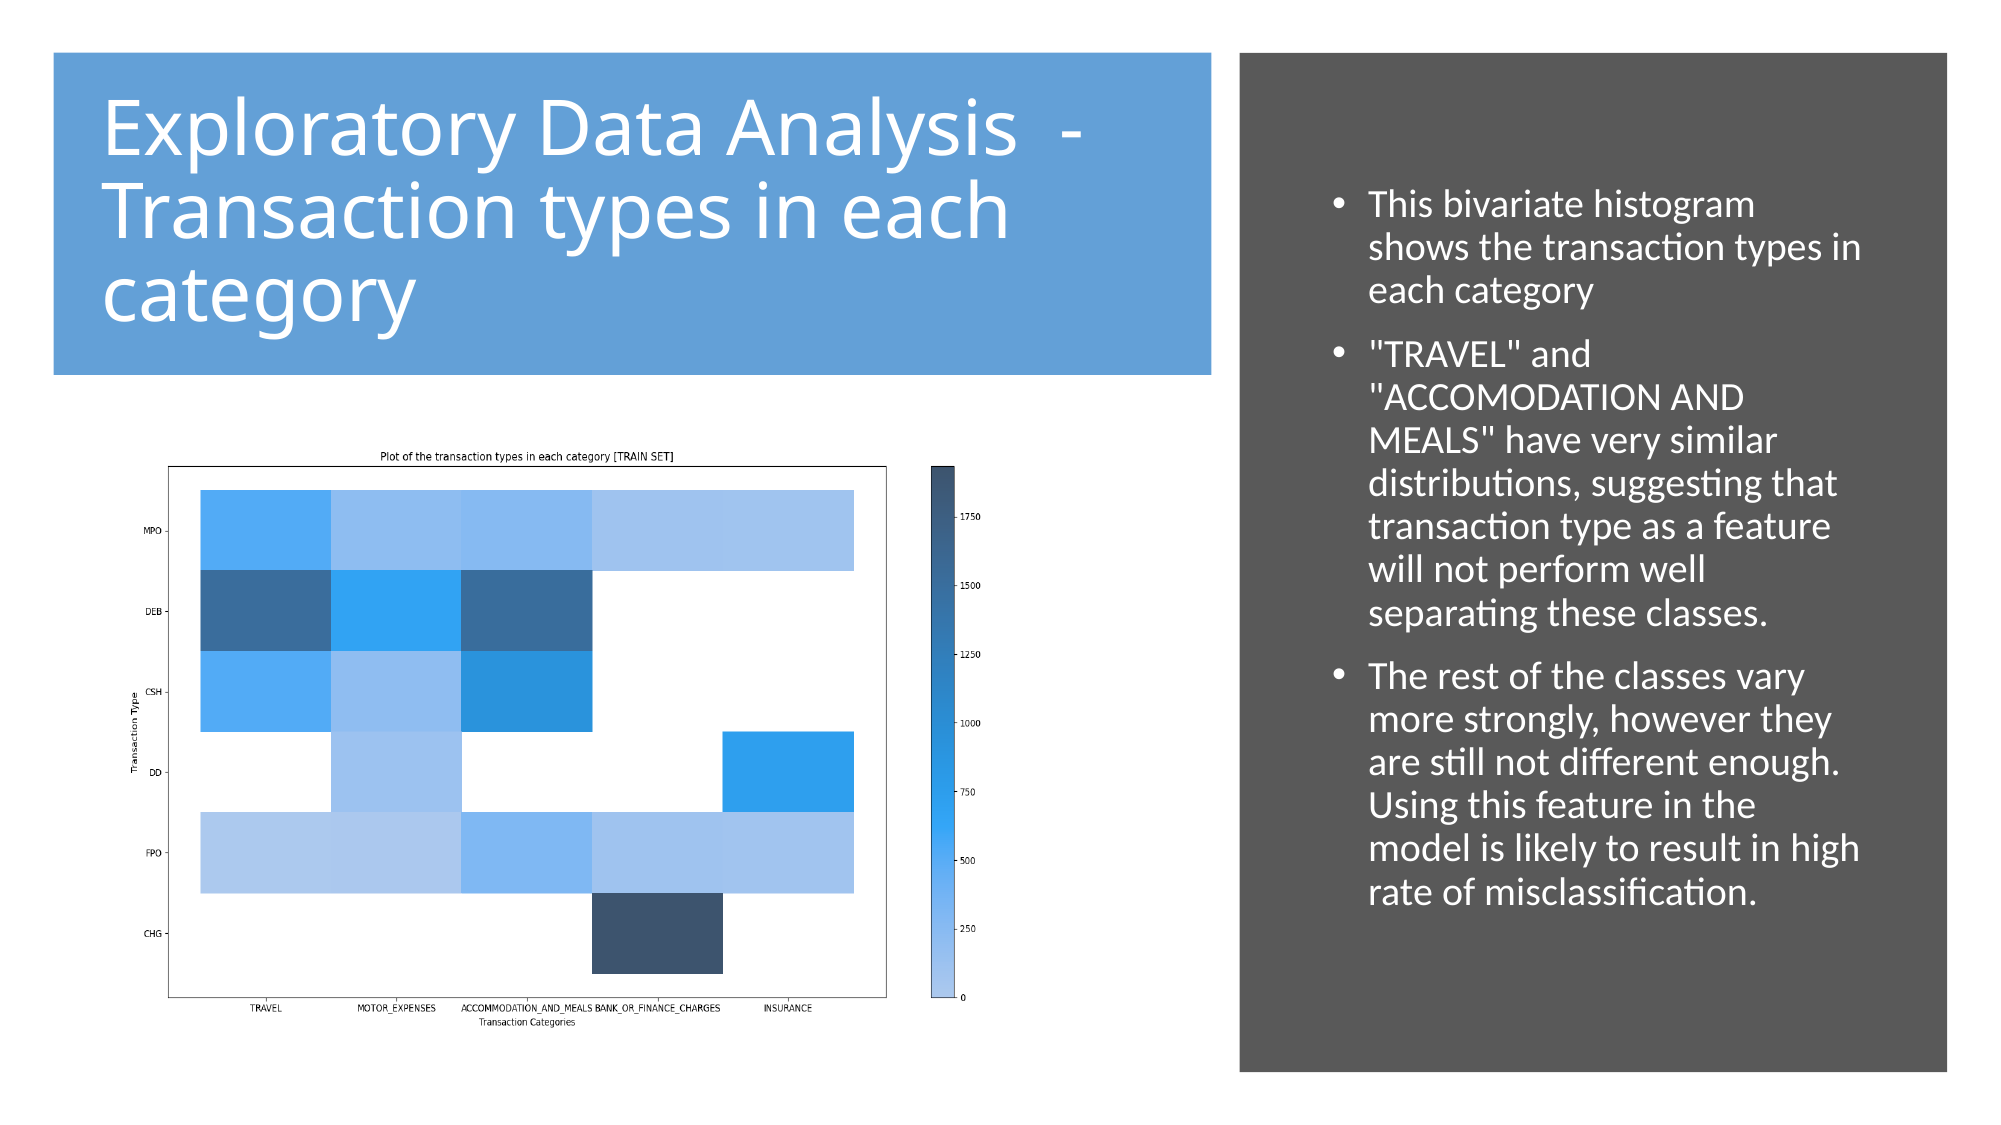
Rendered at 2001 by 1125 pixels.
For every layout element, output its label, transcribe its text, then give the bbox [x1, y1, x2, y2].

text_box [1239, 52, 1948, 1073]
picture [23, 383, 1181, 1073]
text_box [53, 52, 1212, 376]
list This bivariate histogram shows the transaction types in each category "TRAVEL" and "ACCOMODATION AND MEALS" have very similar distributions, suggesting that transaction type as a feature will not perform well separating these classes. The rest of the classes vary more strongly, however they are still not different enough. Using this feature in the model is likely to result in high rate of misclassification. [1317, 150, 1879, 947]
title Exploratory Data Analysis - Transaction types in each category [85, 80, 1168, 348]
